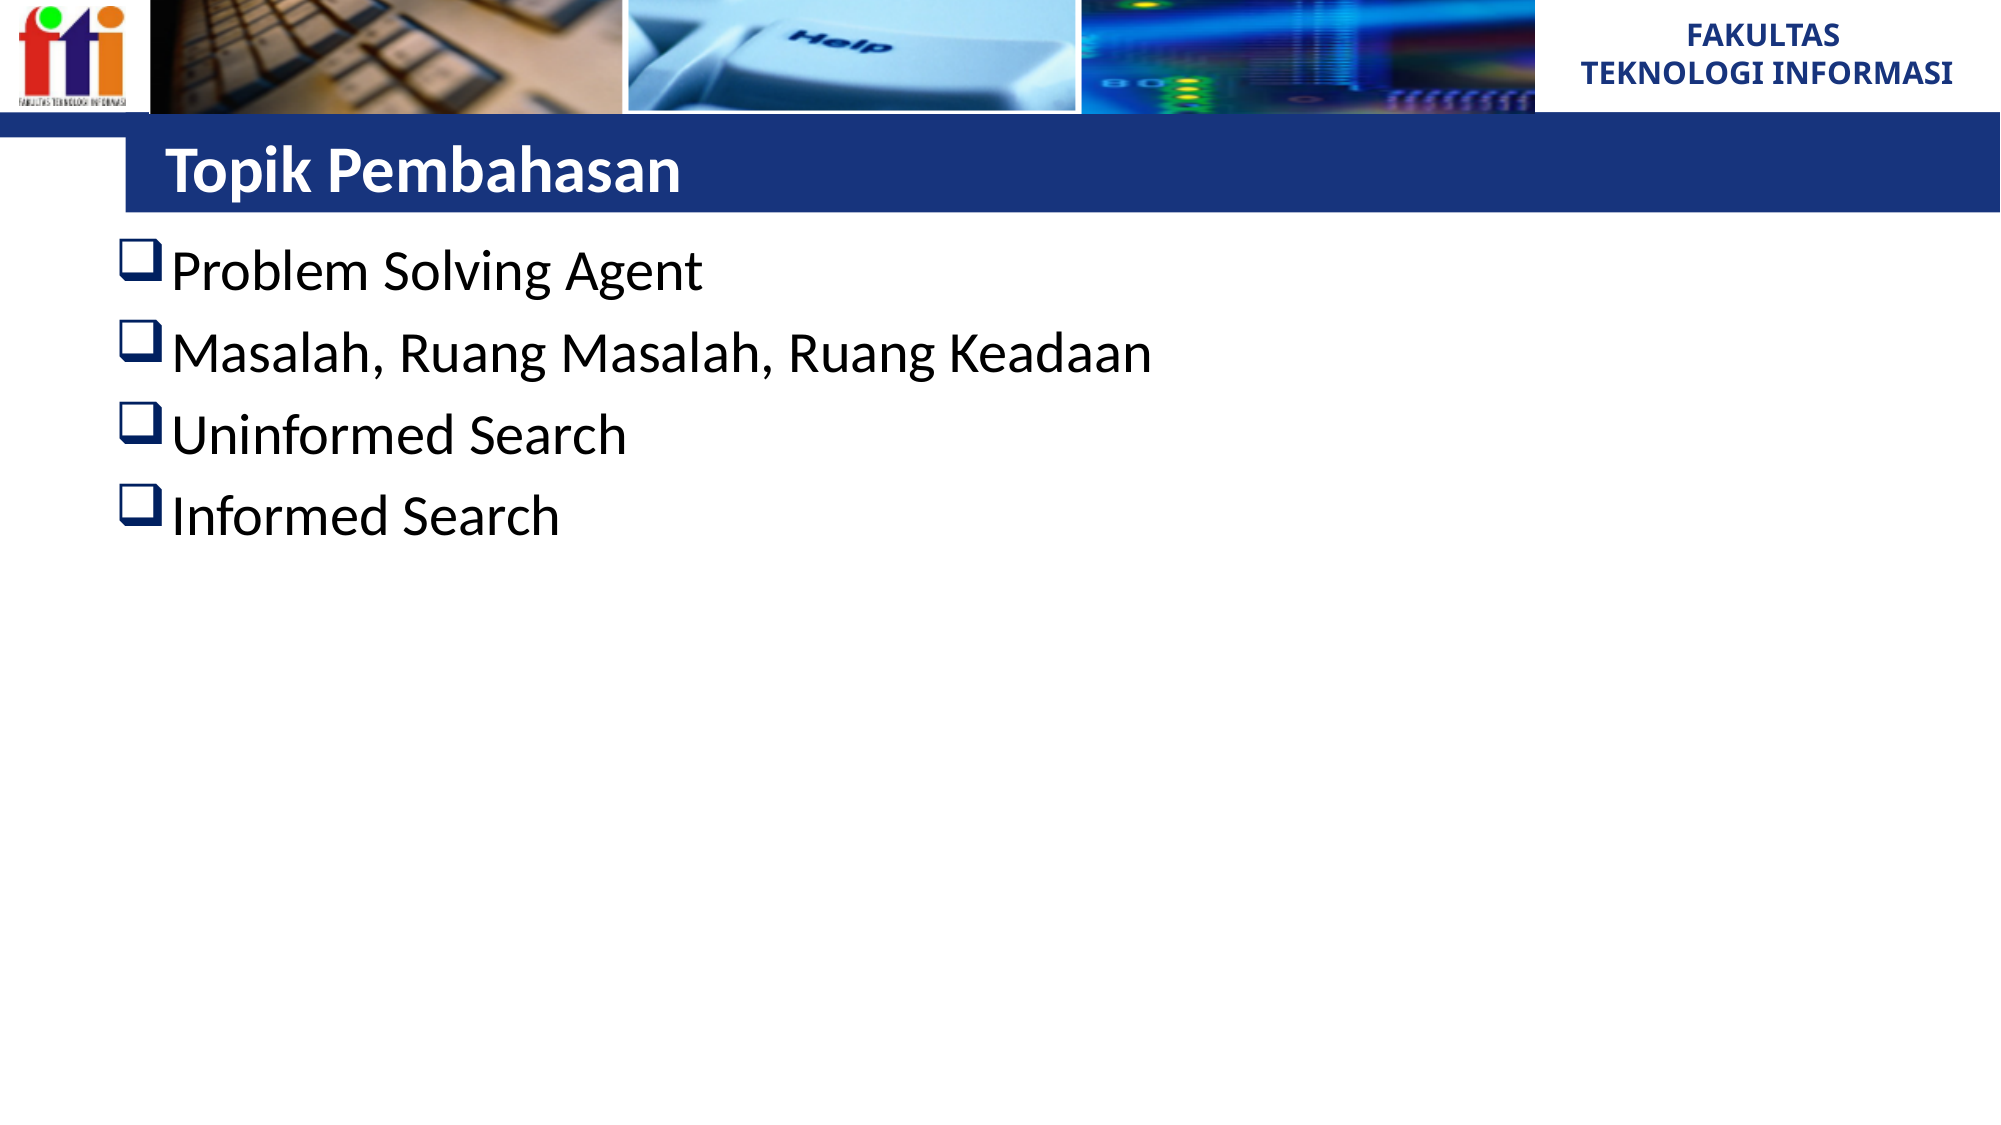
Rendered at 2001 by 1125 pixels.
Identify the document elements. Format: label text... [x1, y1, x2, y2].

title Topik Pembahasan [149, 119, 1934, 213]
picture [19, 6, 126, 106]
picture [149, 0, 1535, 114]
list Problem Solving Agent Masalah, Ruang Masalah, Ruang Keadaan Uninformed Search Informed Search [99, 224, 1901, 1038]
